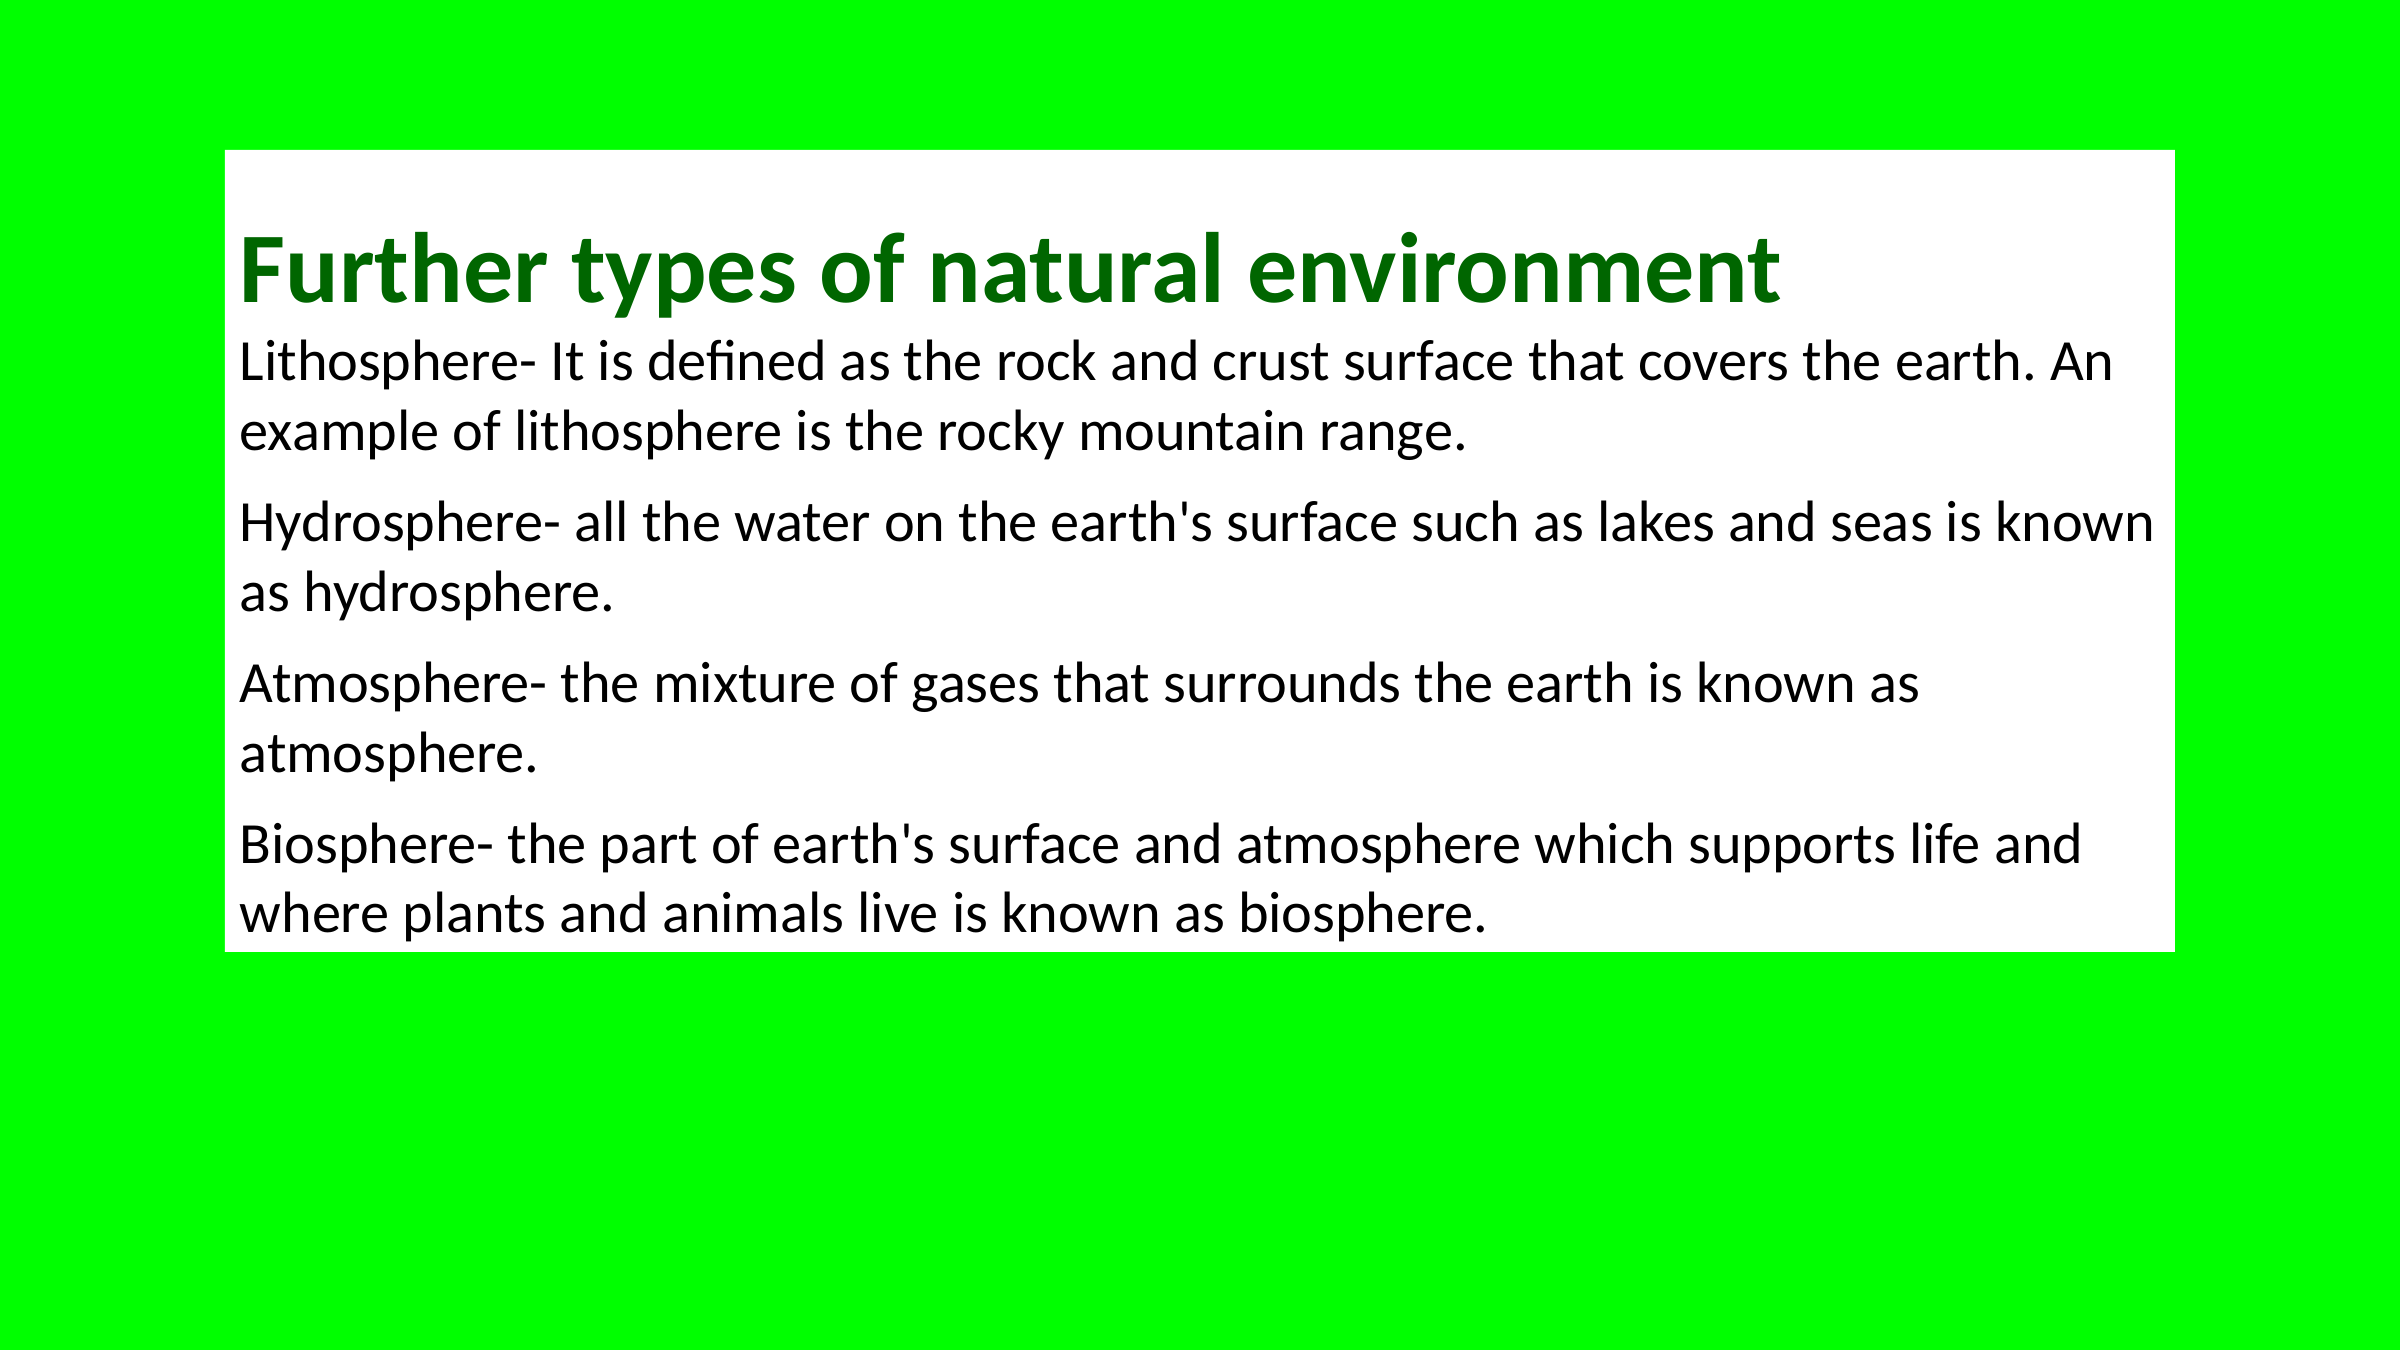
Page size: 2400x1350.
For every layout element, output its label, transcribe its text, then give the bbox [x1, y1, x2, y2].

text_box Further types of natural environment Lithosphere- It is defined as the rock and crust surface that covers the earth. An example of lithosphere is the rocky mountain range. Hydrosphere- all the water on the earth's surface such as lakes and seas is known as hydrosphere. Atmosphere- the mixture of gases that surrounds the earth is known as atmosphere. Biosphere- the part of earth's surface and atmosphere which supports life and where plants and animals live is known as biosphere. [224, 149, 2175, 952]
